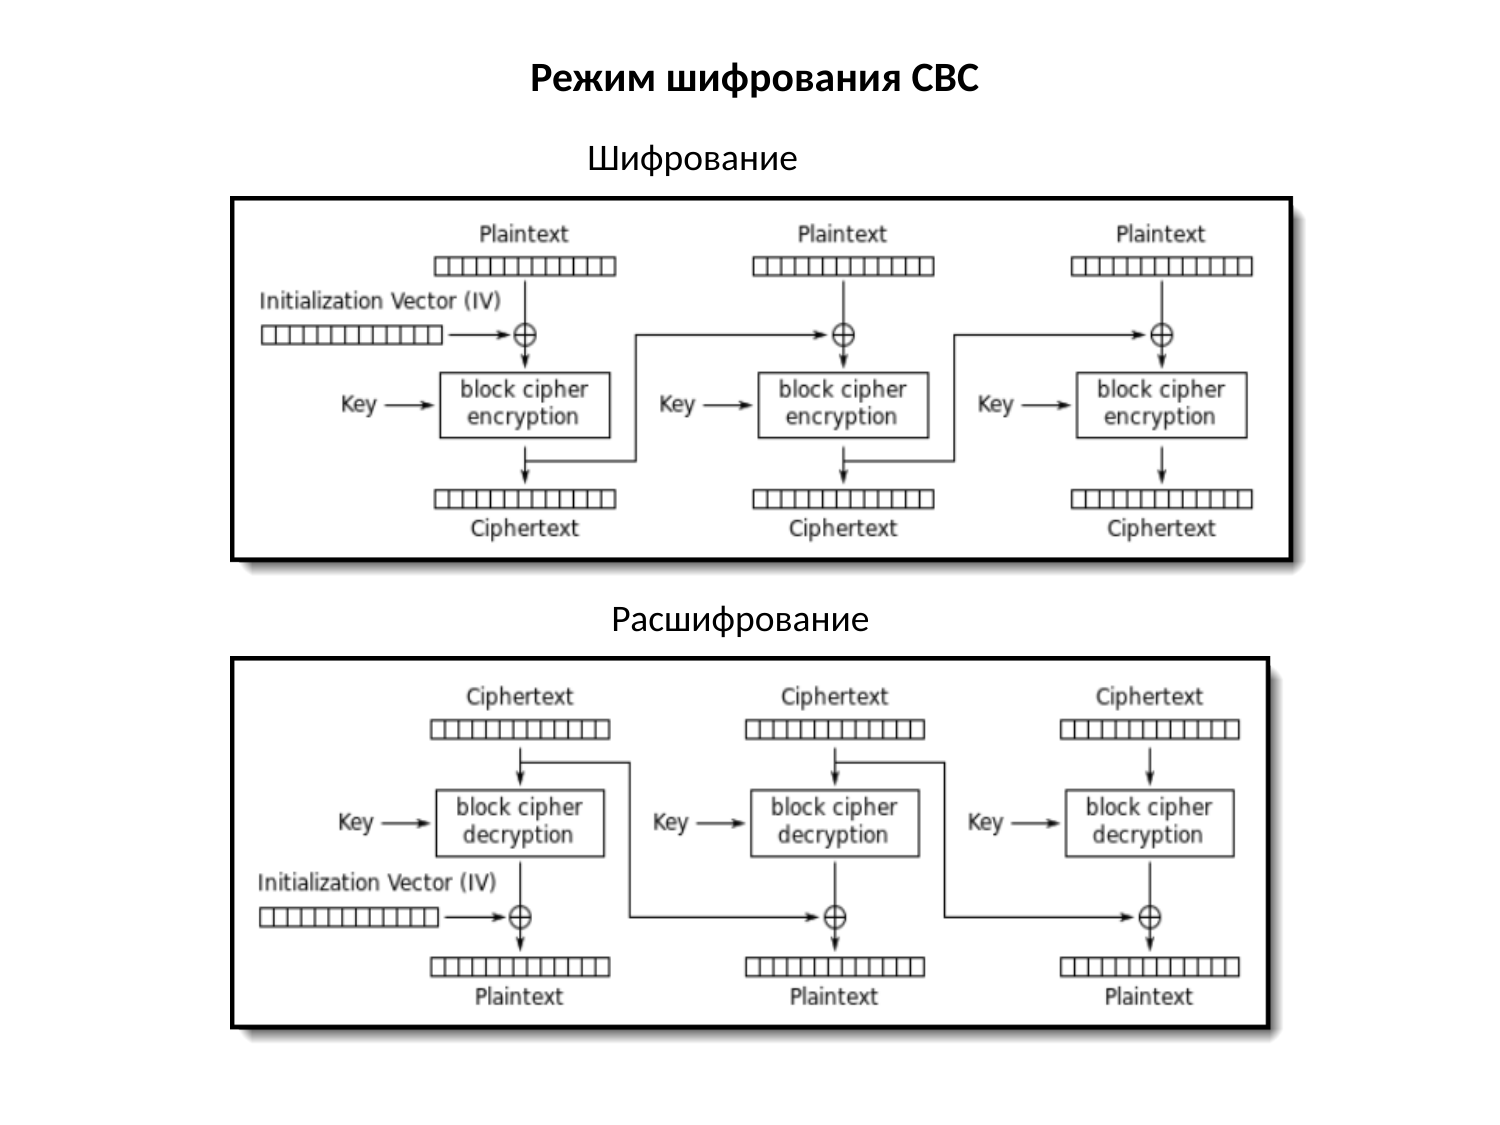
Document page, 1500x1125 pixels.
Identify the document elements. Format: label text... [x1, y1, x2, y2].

picture [229, 656, 1294, 1055]
text_box Шифрование [572, 125, 845, 186]
picture [229, 196, 1318, 587]
text_box Режим шифрования CBC [515, 42, 1004, 108]
text_box Расшифрование [596, 595, 904, 646]
